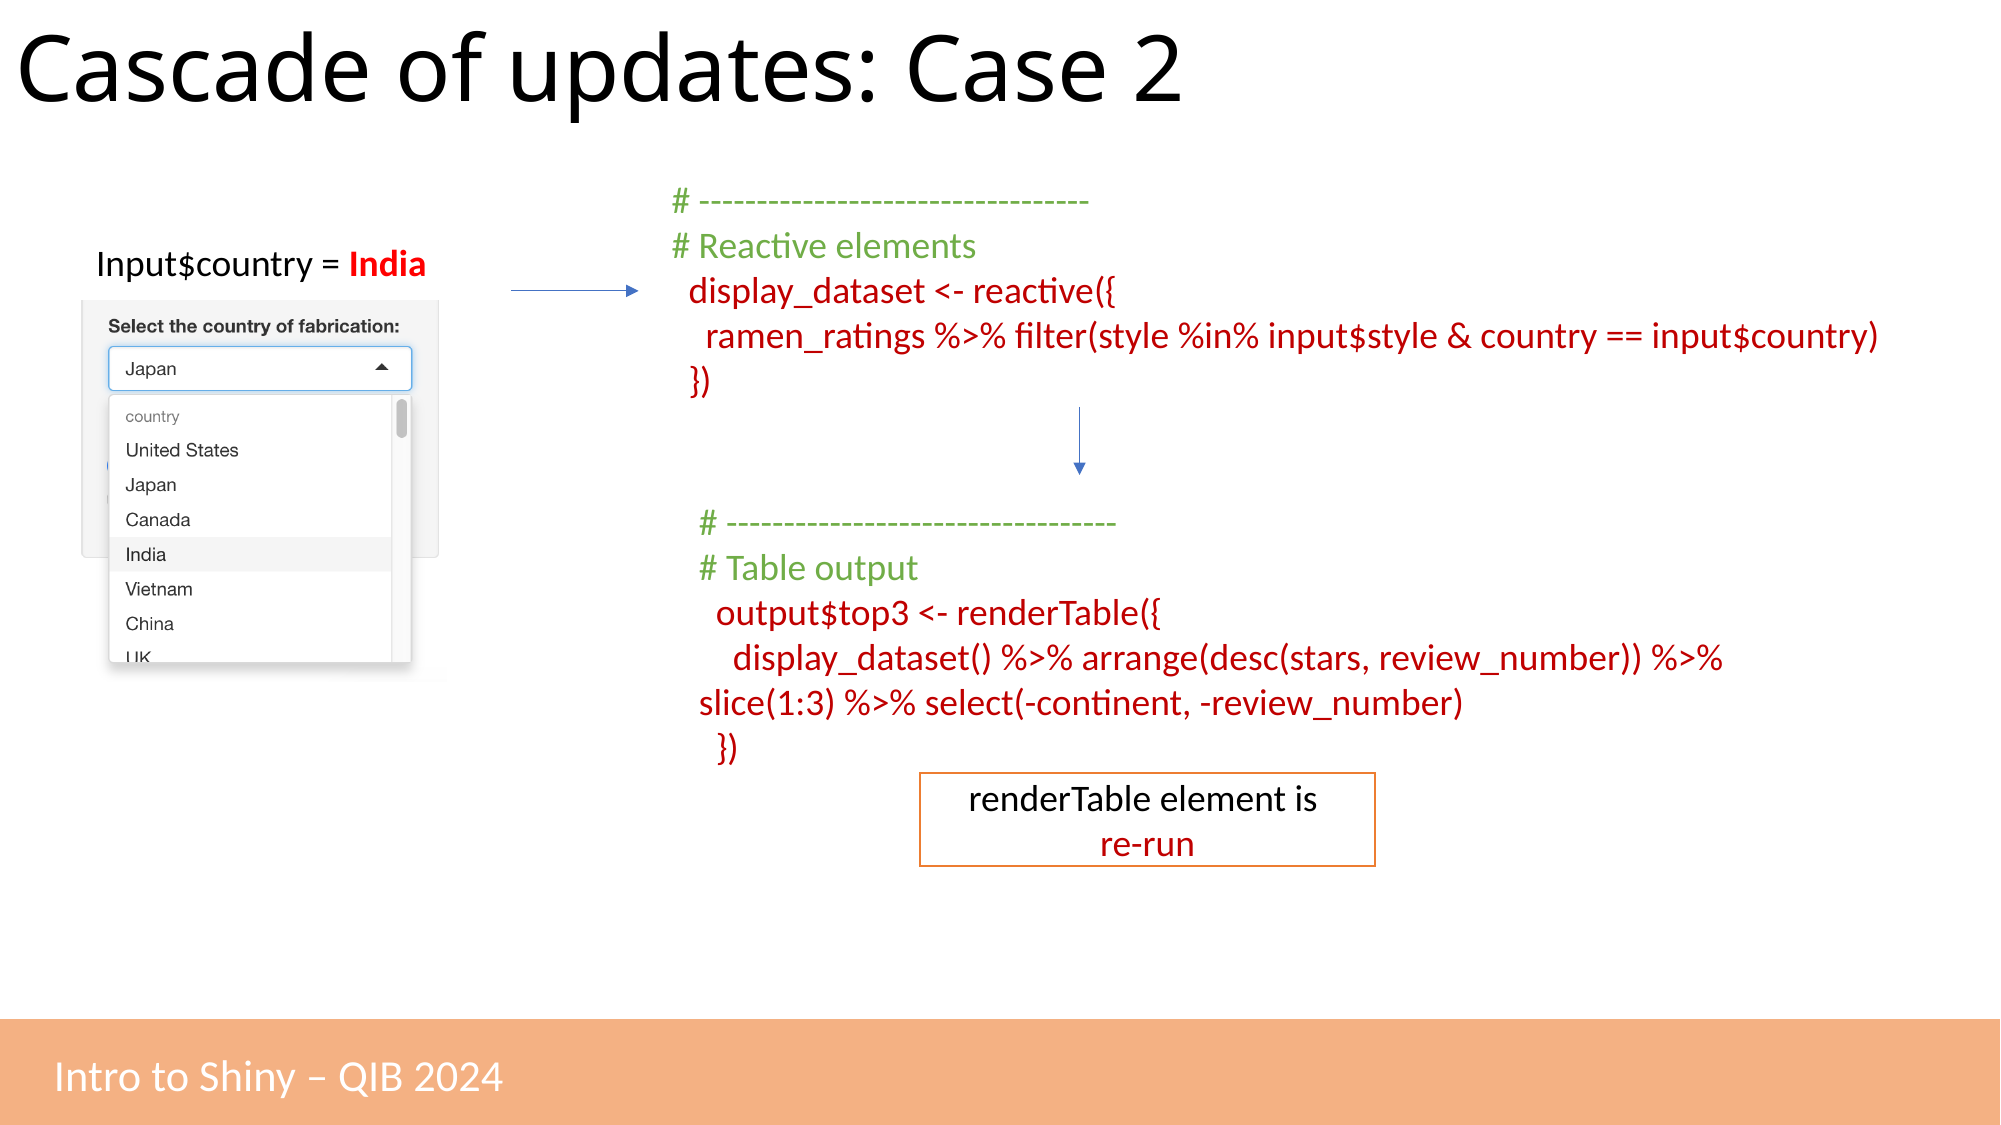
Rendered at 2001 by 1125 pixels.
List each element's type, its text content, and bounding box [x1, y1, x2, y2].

text_box # ---------------------------------- # Reactive elements display_dataset <- reactive({ ramen_ratings %>% filter(style %in% input$style & country == input$country) }) [656, 168, 1946, 409]
text_box renderTable element is re-run [919, 772, 1376, 867]
text_box # ---------------------------------- # Table output output$top3 <- renderTable({ display_dataset() %>% arrange(desc(stars, review_number)) %>% slice(1:3) %>% select(-continent, -review_number) }) [684, 490, 1803, 776]
text_box [0, 1019, 2000, 1125]
picture [81, 300, 447, 682]
text_box Intro to Shiny – QIB 2024 [39, 1039, 632, 1108]
title Cascade of updates: Case 2 [0, 0, 1725, 144]
text_box Input$country = India [81, 231, 489, 292]
